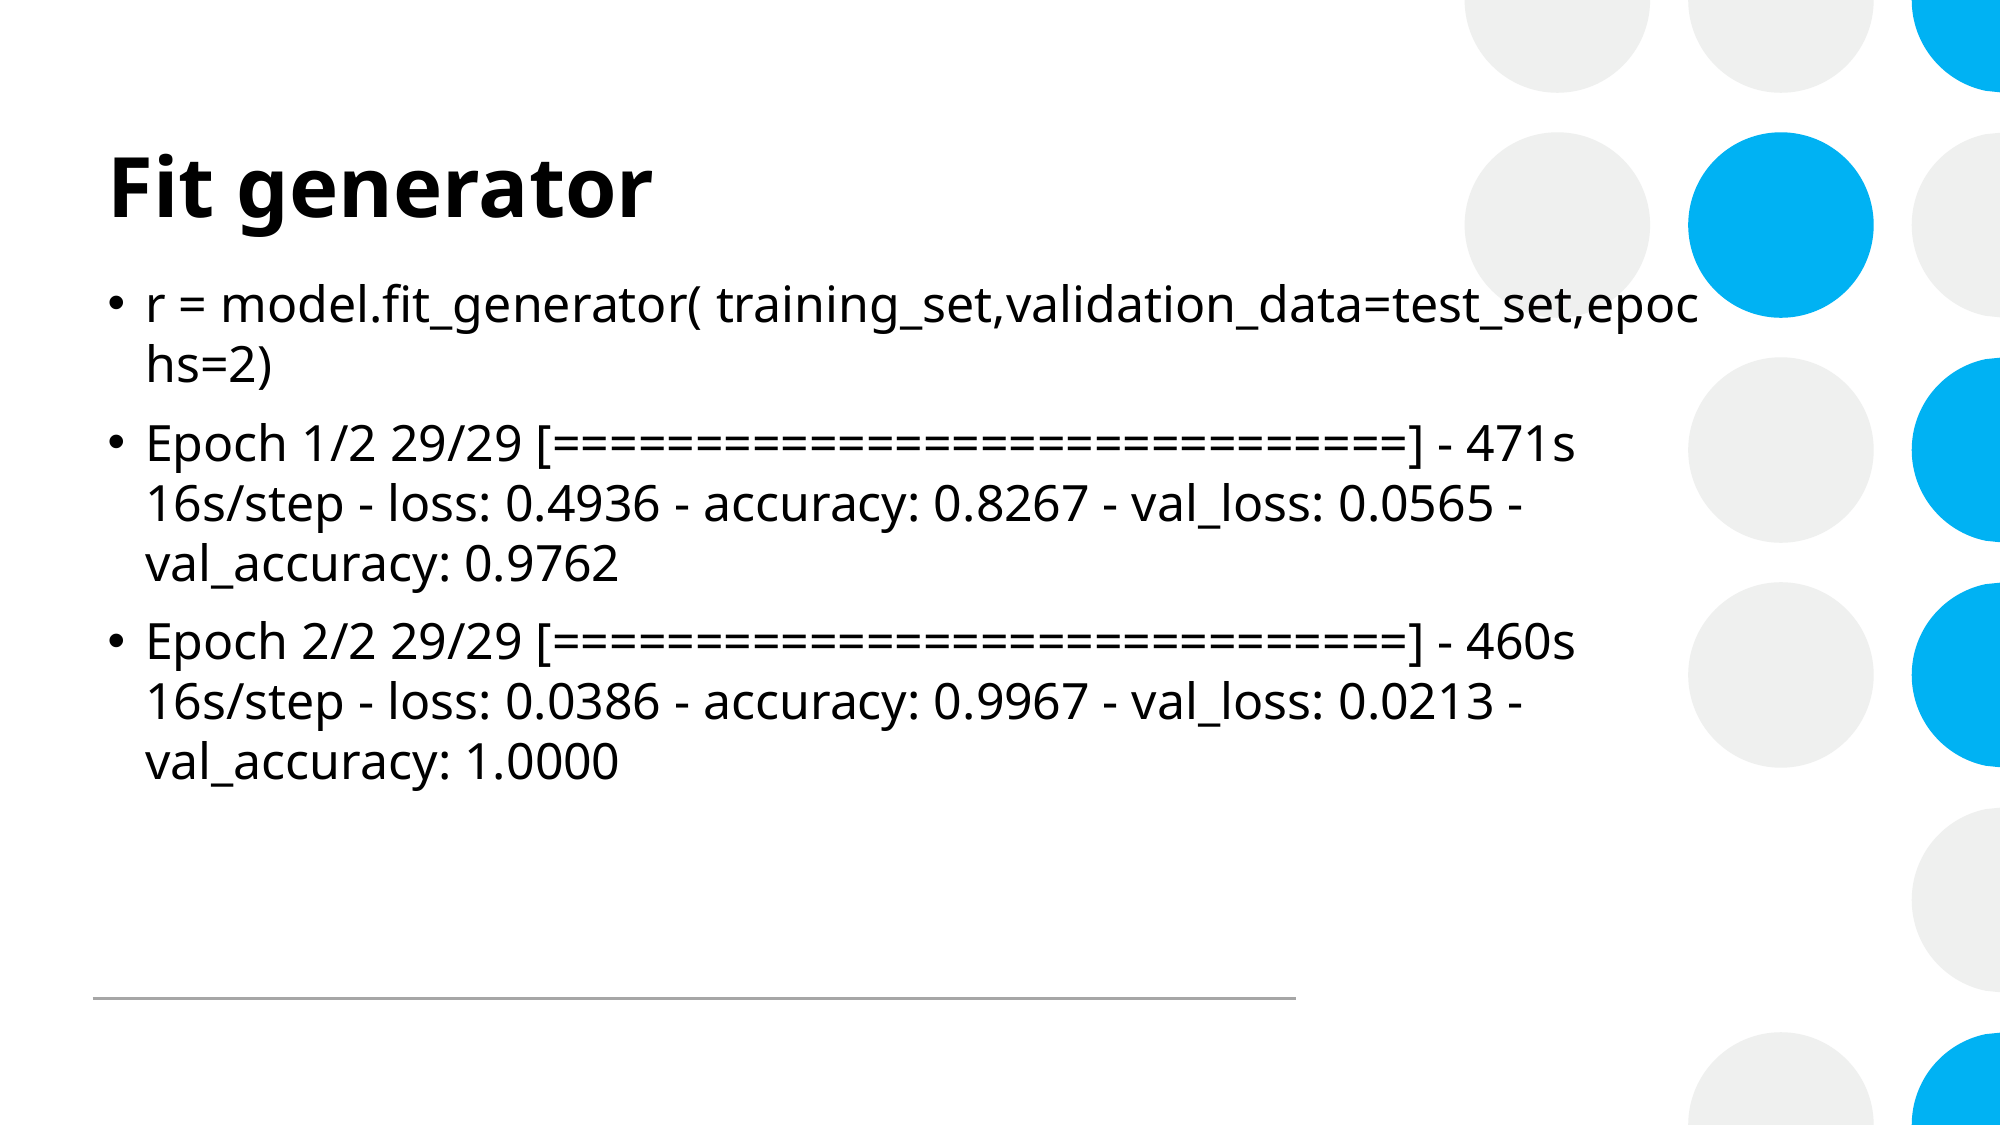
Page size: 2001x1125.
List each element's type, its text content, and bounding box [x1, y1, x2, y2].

title Fit generator [92, 126, 1297, 264]
list r = model.fit_generator( training_set,validation_data=test_set,epochs=2) Epoch 1/2 29/29 [==============================] - 471s 16s/step - loss: 0.4936 - accuracy: 0.8267 - val_loss: 0.0565 - val_accuracy: 0.9762 Epoch 2/2 29/29 [==============================] - 460s 16s/step - loss: 0.0386 - accuracy: 0.9967 - val_loss: 0.0213 - val_accuracy: 1.0000 [92, 264, 1731, 946]
